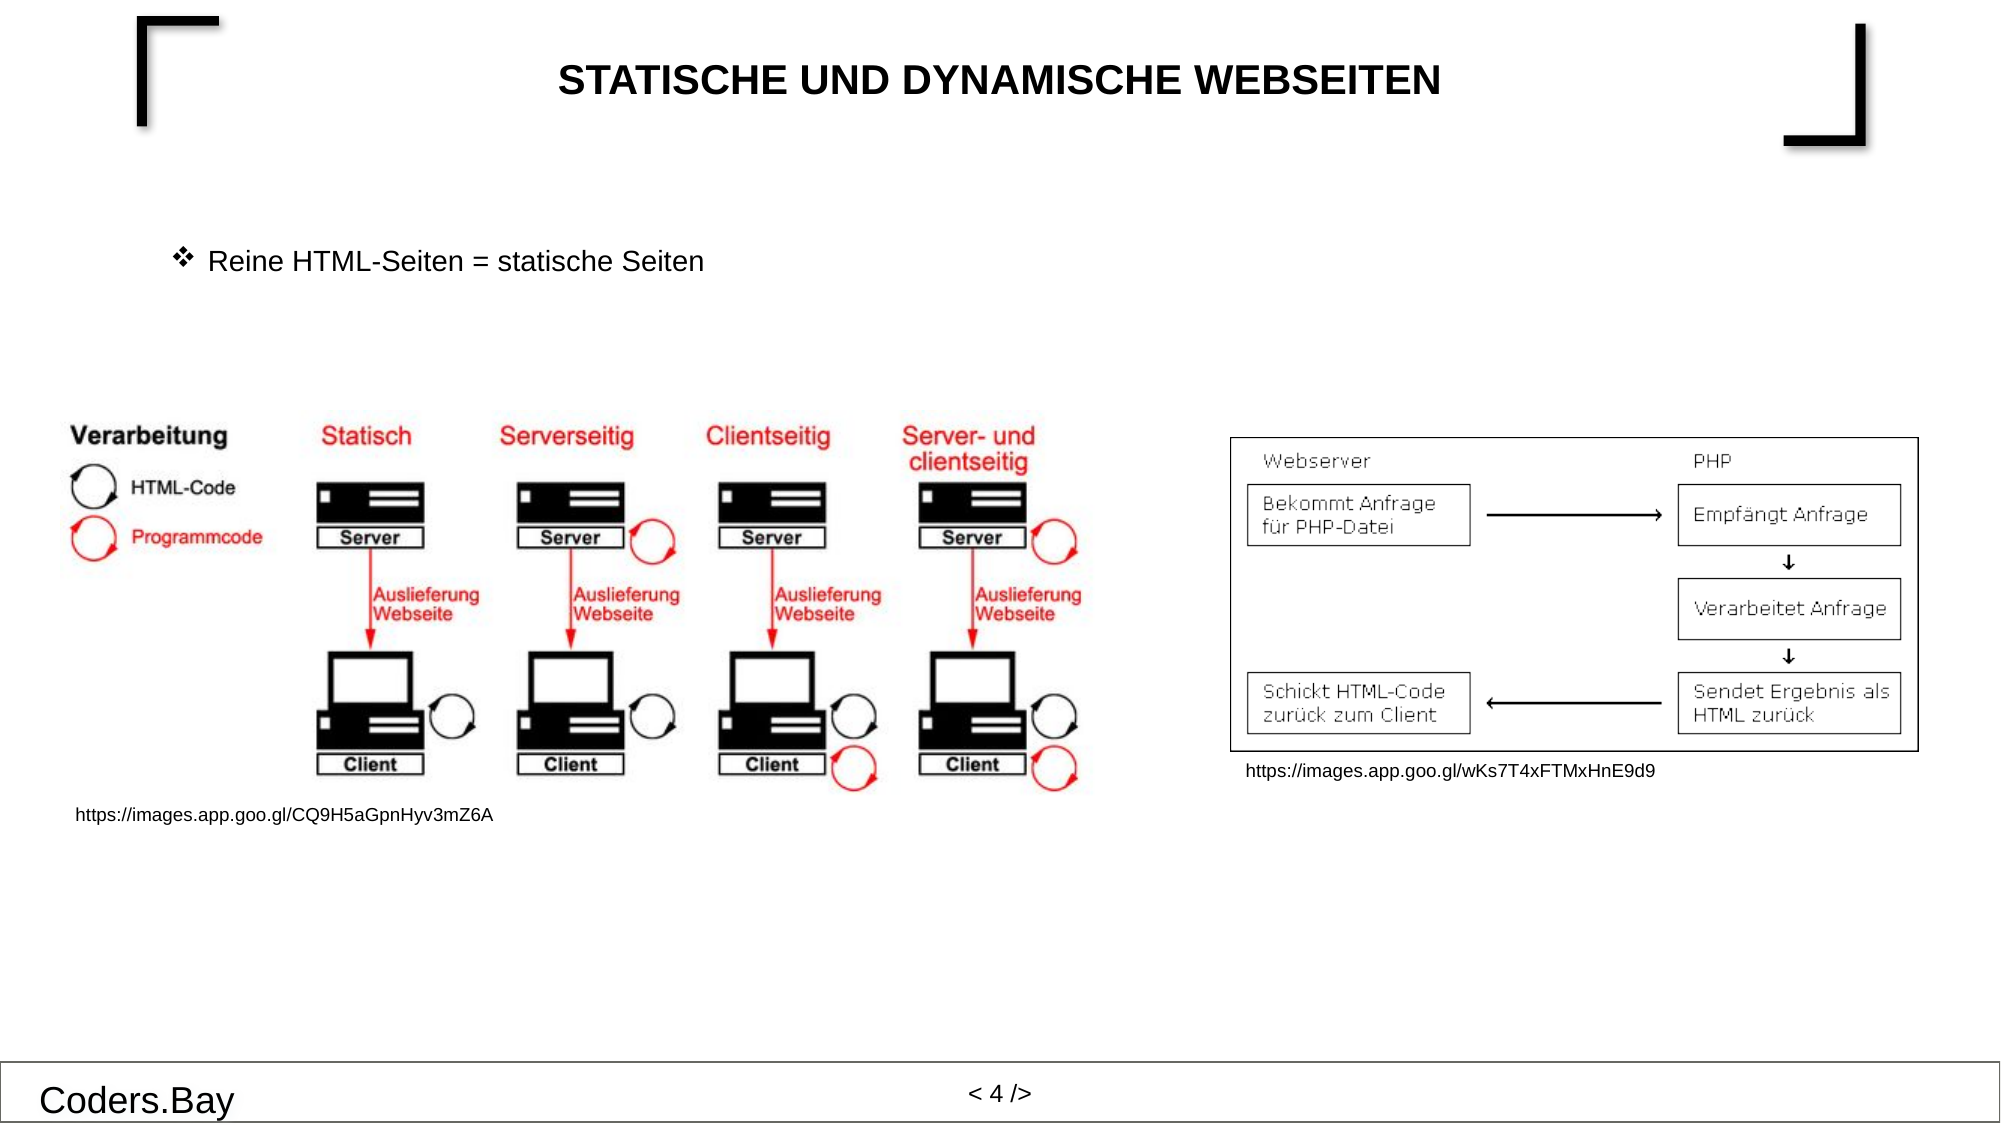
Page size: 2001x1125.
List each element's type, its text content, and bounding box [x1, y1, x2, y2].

list Reine HTML-Seiten = statische Seiten [155, 238, 1845, 339]
picture [60, 410, 1096, 815]
text_box https://images.app.goo.gl/wKs7T4xFTMxHnE9d9 [1230, 753, 1857, 789]
picture [1230, 437, 1919, 752]
text_box https://images.app.goo.gl/CQ9H5aGpnHyv3mZ6A [60, 815, 1062, 833]
title Statische und dynamische Webseiten [155, 36, 1845, 127]
